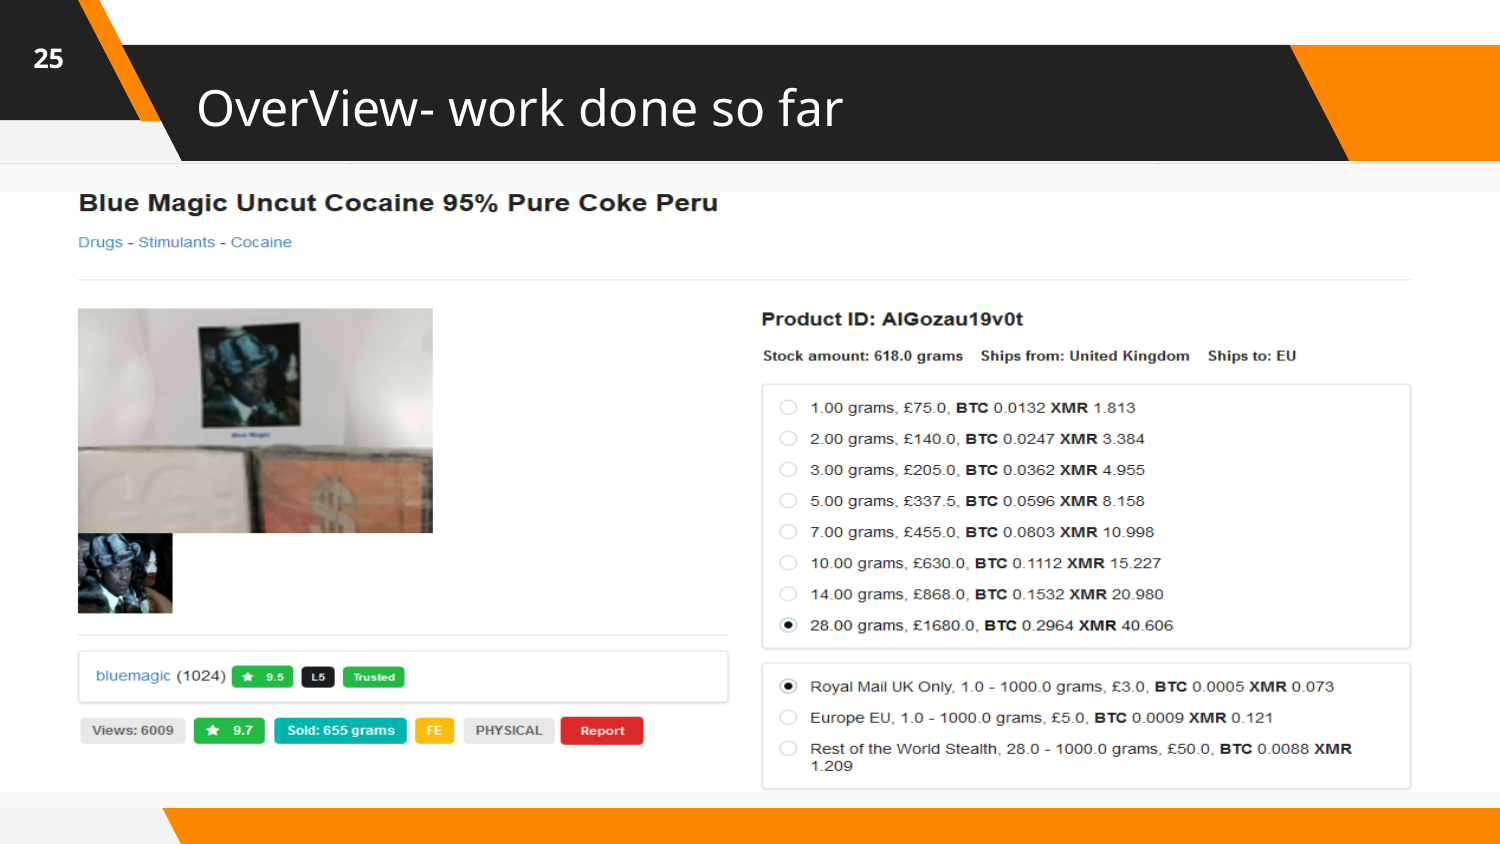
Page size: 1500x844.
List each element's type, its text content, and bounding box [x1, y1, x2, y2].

picture [0, 161, 1500, 809]
title OverView- work done so far [181, 45, 1285, 159]
slide_number 25 [0, 0, 98, 121]
